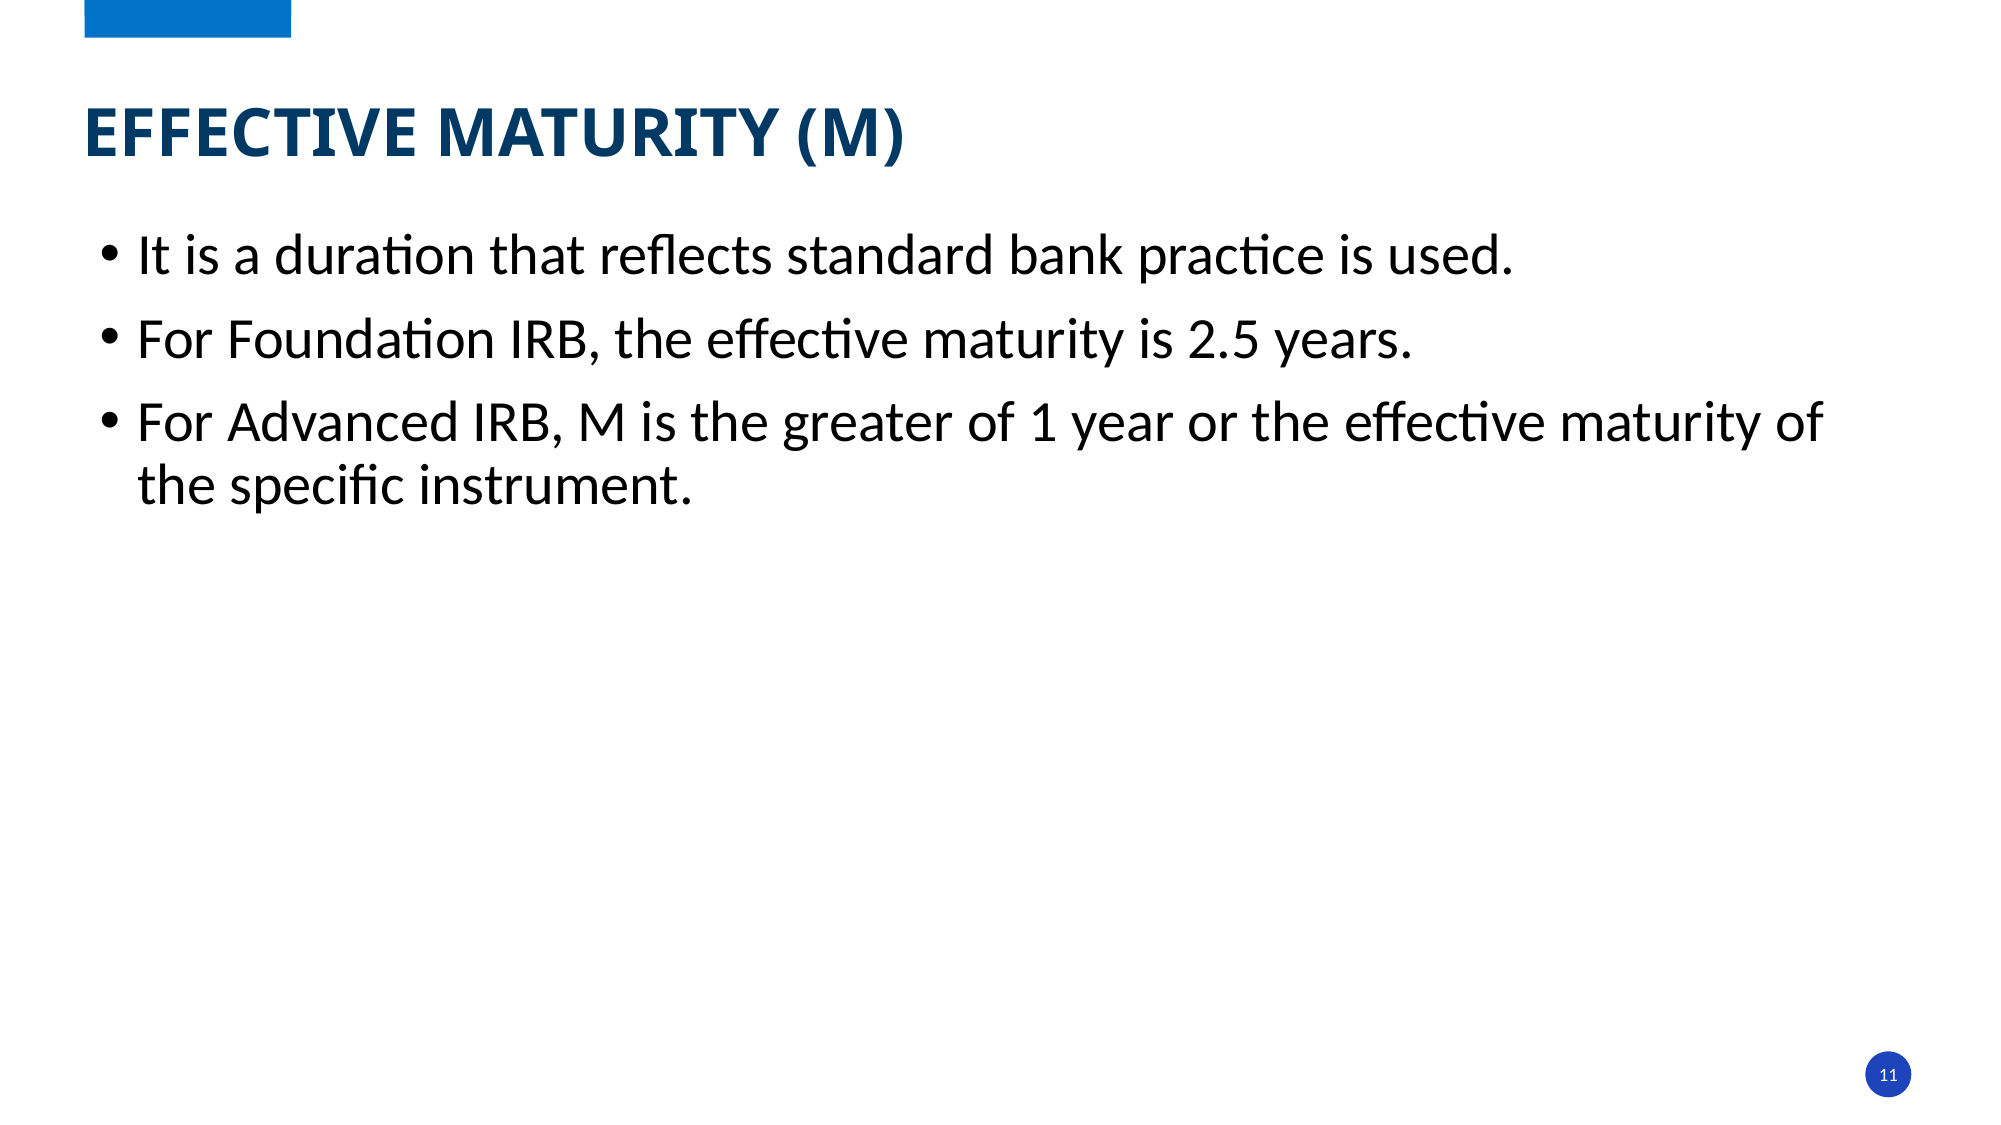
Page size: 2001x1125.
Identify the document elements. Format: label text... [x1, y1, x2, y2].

title Effective Maturity (M) [82, 19, 1912, 171]
slide_number 11 [1864, 1059, 1913, 1090]
list It is a duration that reflects standard bank practice is used. For Foundation IRB, the effective maturity is 2.5 years. For Advanced IRB, M is the greater of 1 year or the effective maturity of the specific instrument. [84, 216, 1912, 1014]
